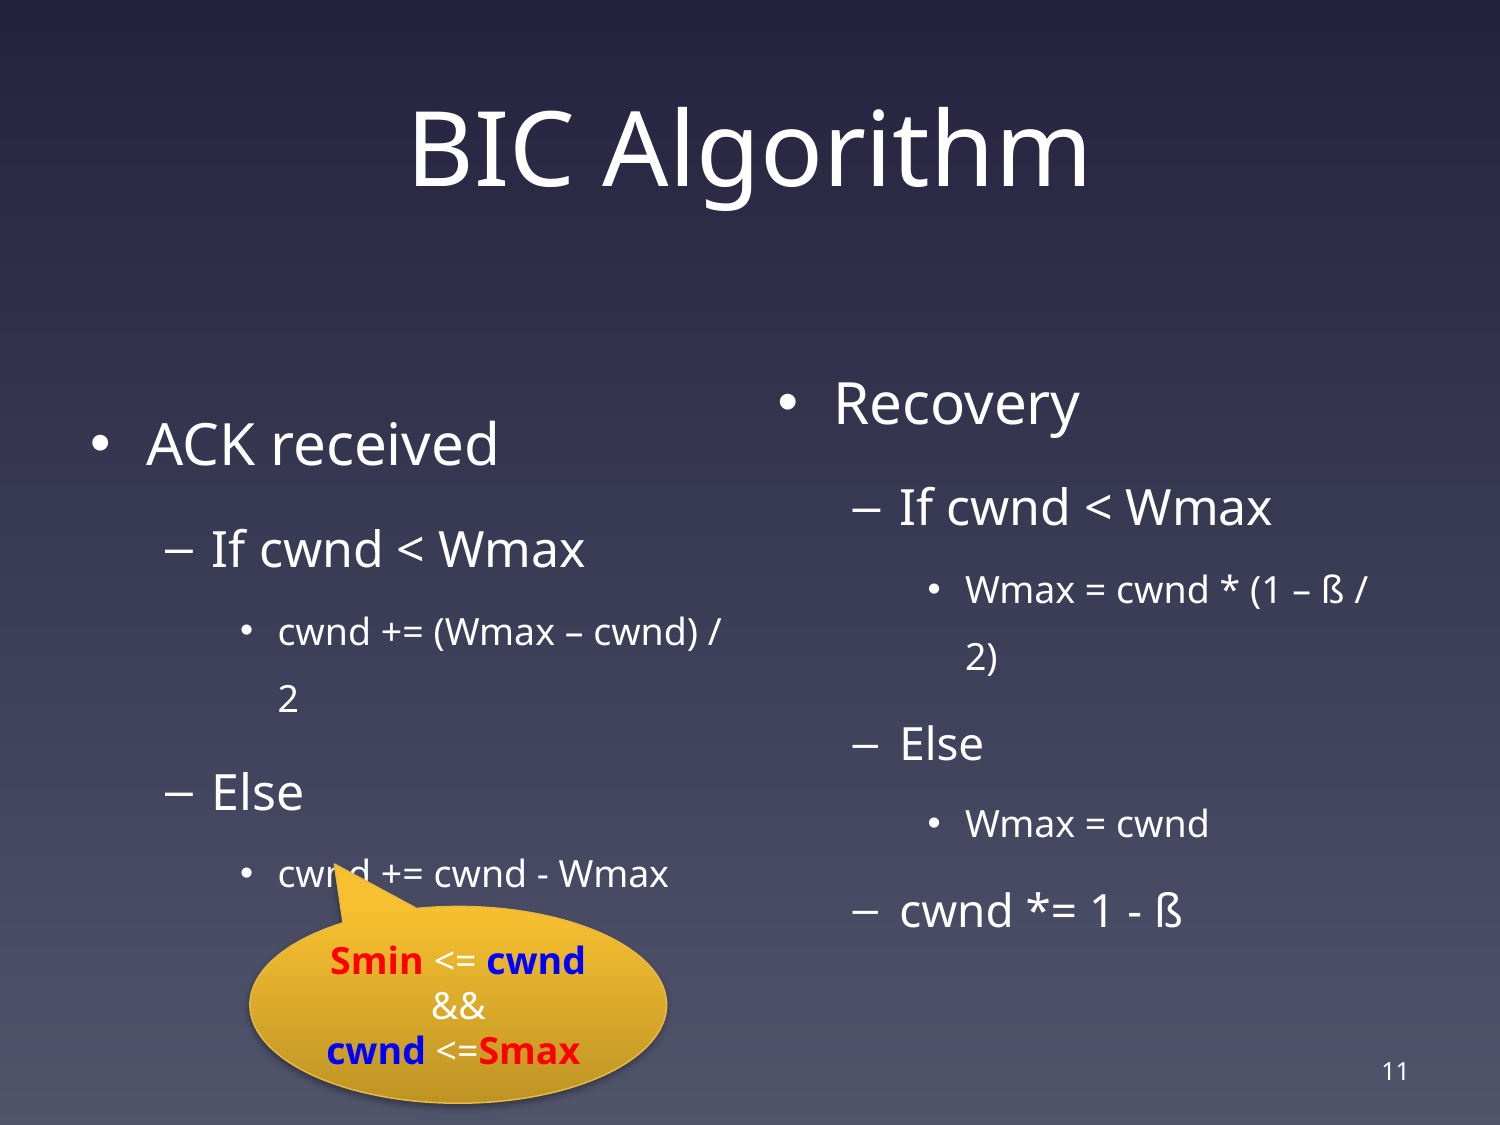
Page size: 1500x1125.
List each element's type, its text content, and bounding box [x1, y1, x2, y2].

list Recovery If cwnd < Wmax Wmax = cwnd * (1 – ß / 2) Else Wmax = cwnd cwnd *= 1 - ß [762, 262, 1425, 1005]
slide_number 10 [1074, 1042, 1425, 1103]
title BIC Algorithm [75, 75, 1425, 263]
list ACK received If cwnd < Wmax cwnd += (Wmax – cwnd) / 2 Else cwnd += cwnd - Wmax [75, 262, 738, 1005]
text_box Smin <= cwnd && cwnd <=Smax [249, 863, 668, 1104]
